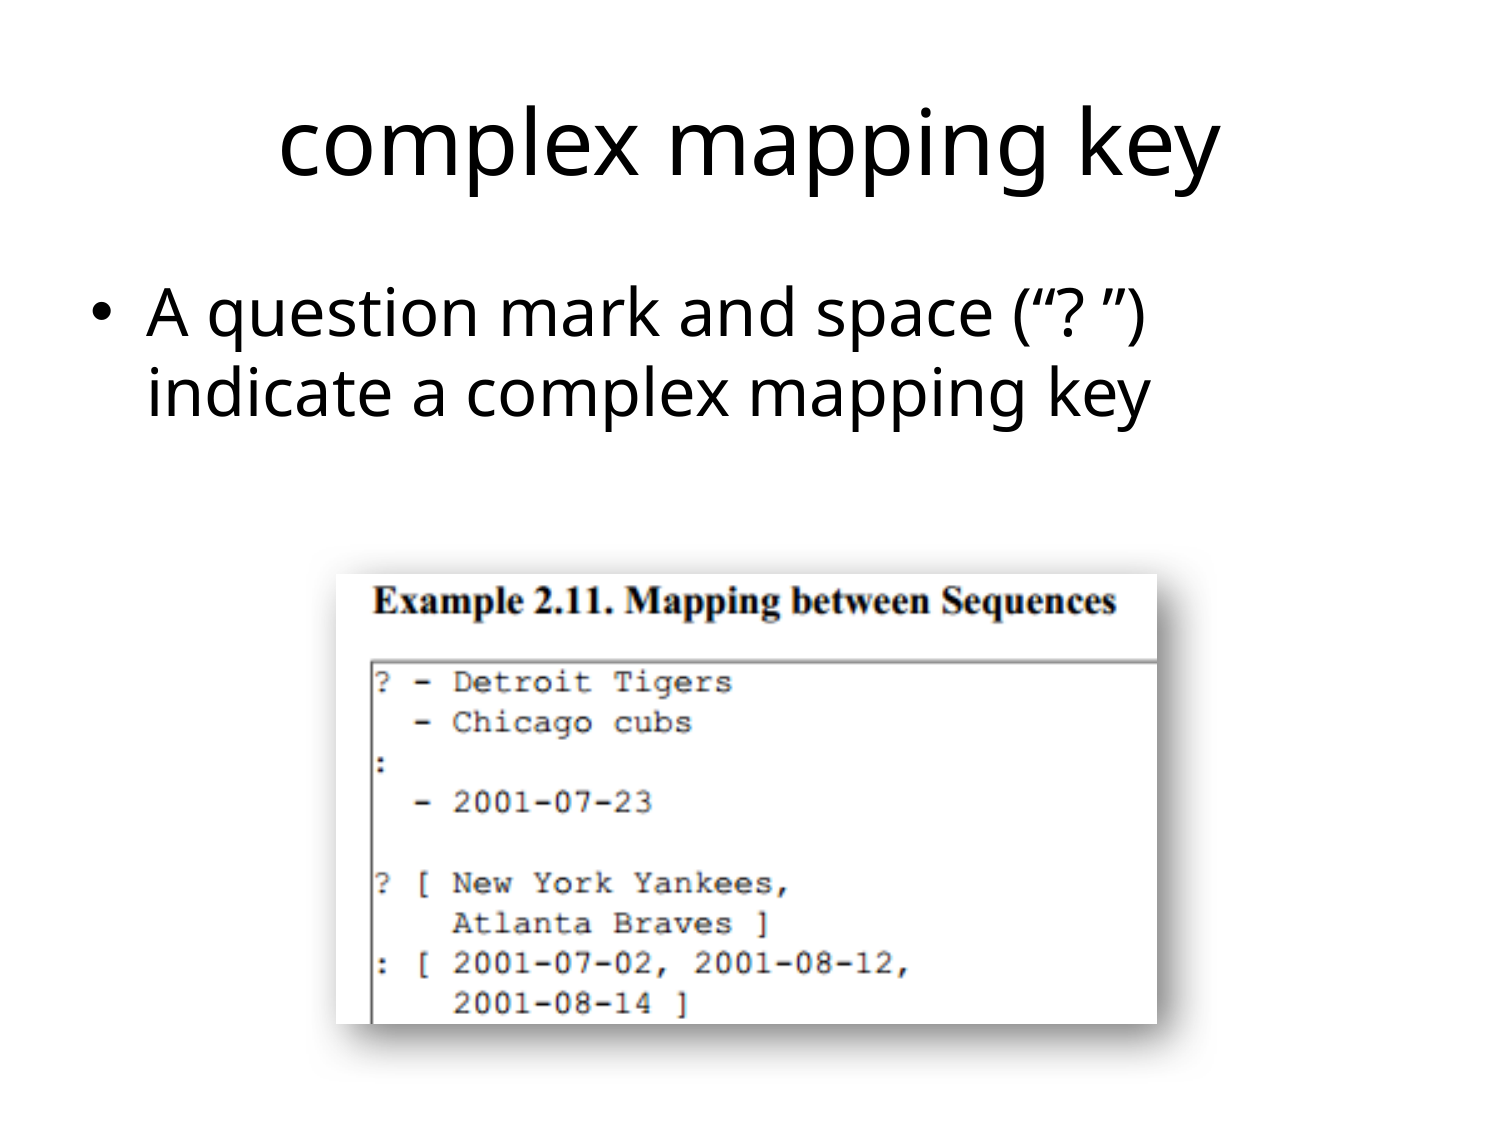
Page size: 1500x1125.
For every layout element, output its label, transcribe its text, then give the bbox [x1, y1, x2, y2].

list A question mark and space (“? ”) indicate a complex mapping key [75, 262, 1425, 1005]
picture [336, 574, 1157, 1024]
title complex mapping key [75, 45, 1425, 233]
